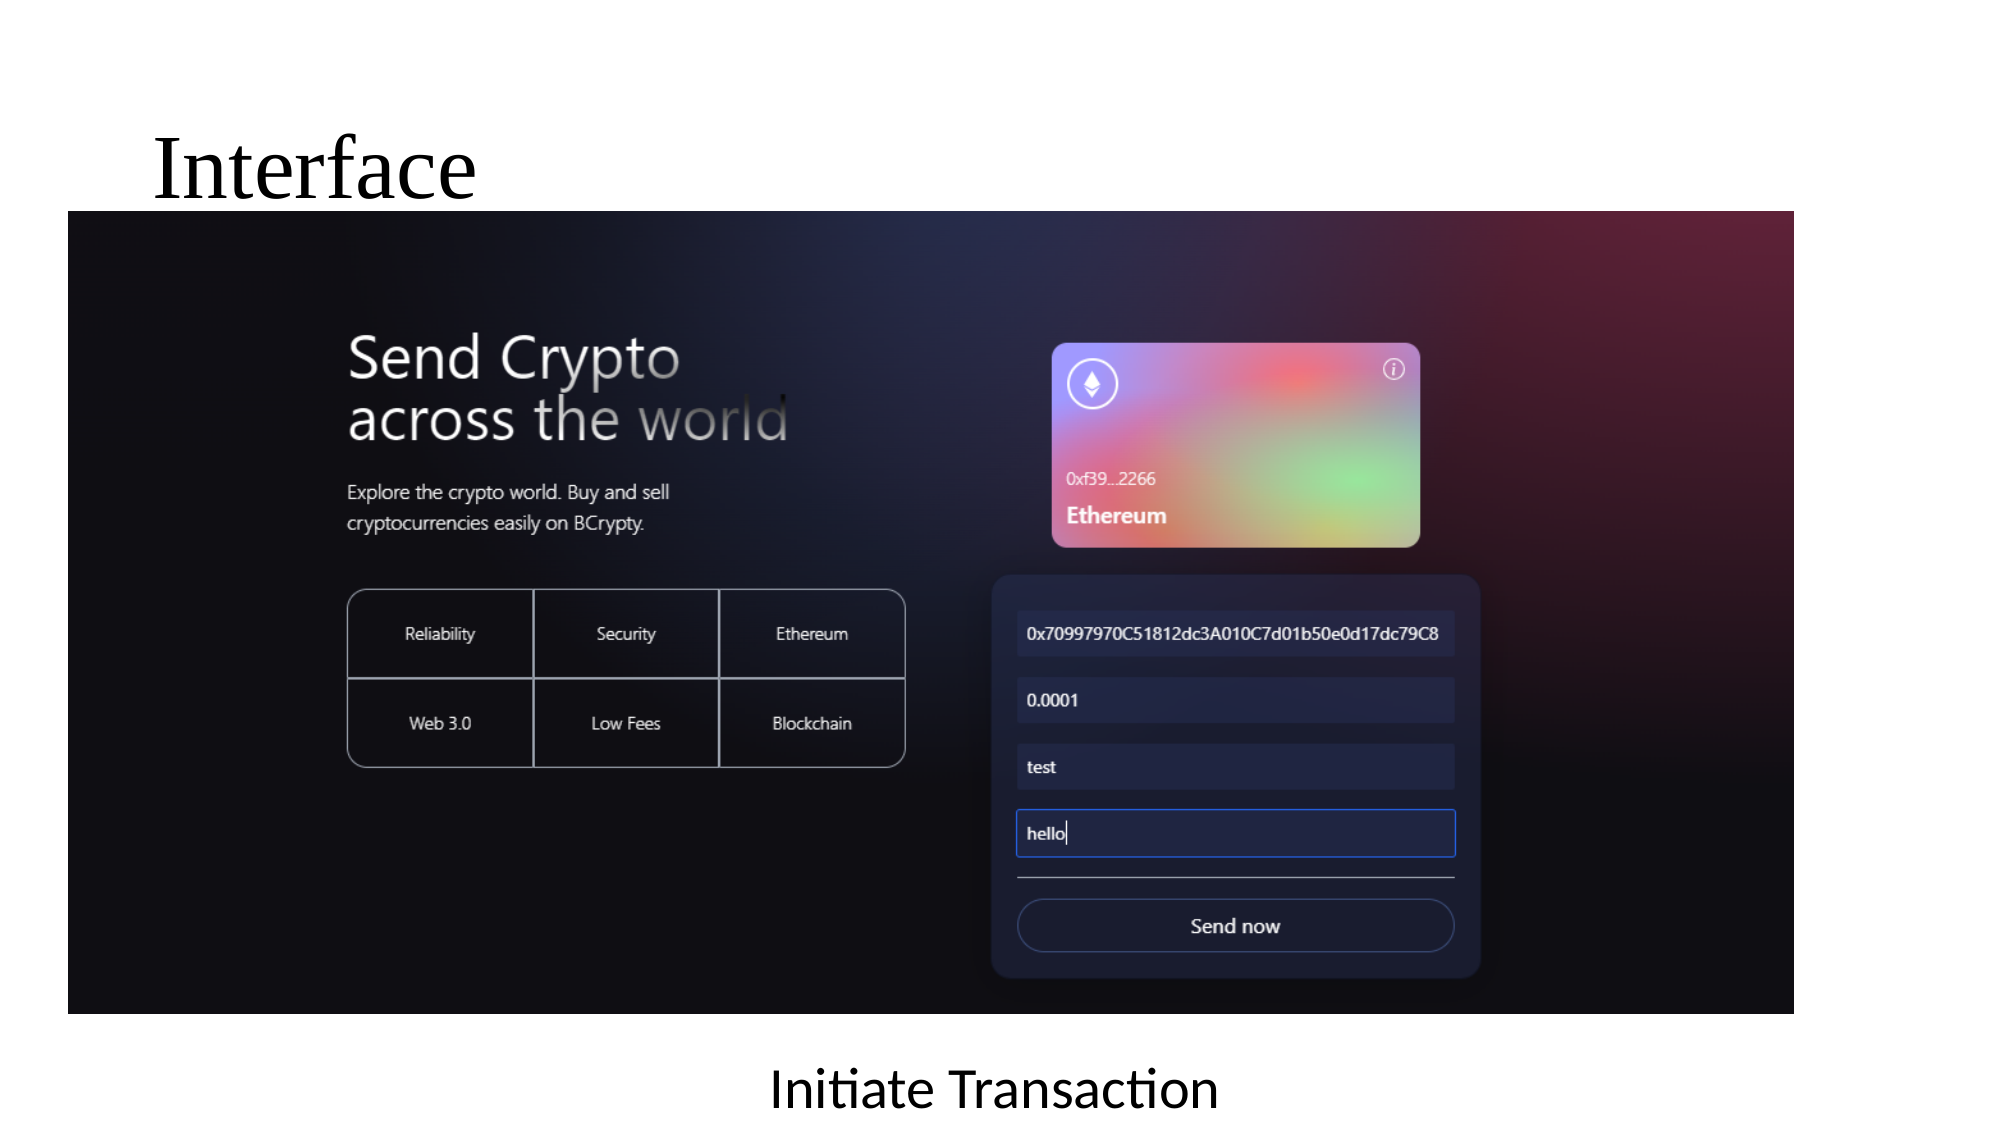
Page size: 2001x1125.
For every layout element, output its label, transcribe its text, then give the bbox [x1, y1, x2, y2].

picture [67, 211, 1794, 1014]
title Interface [137, 59, 1863, 278]
text_box Initiate Transaction [754, 1035, 1246, 1075]
